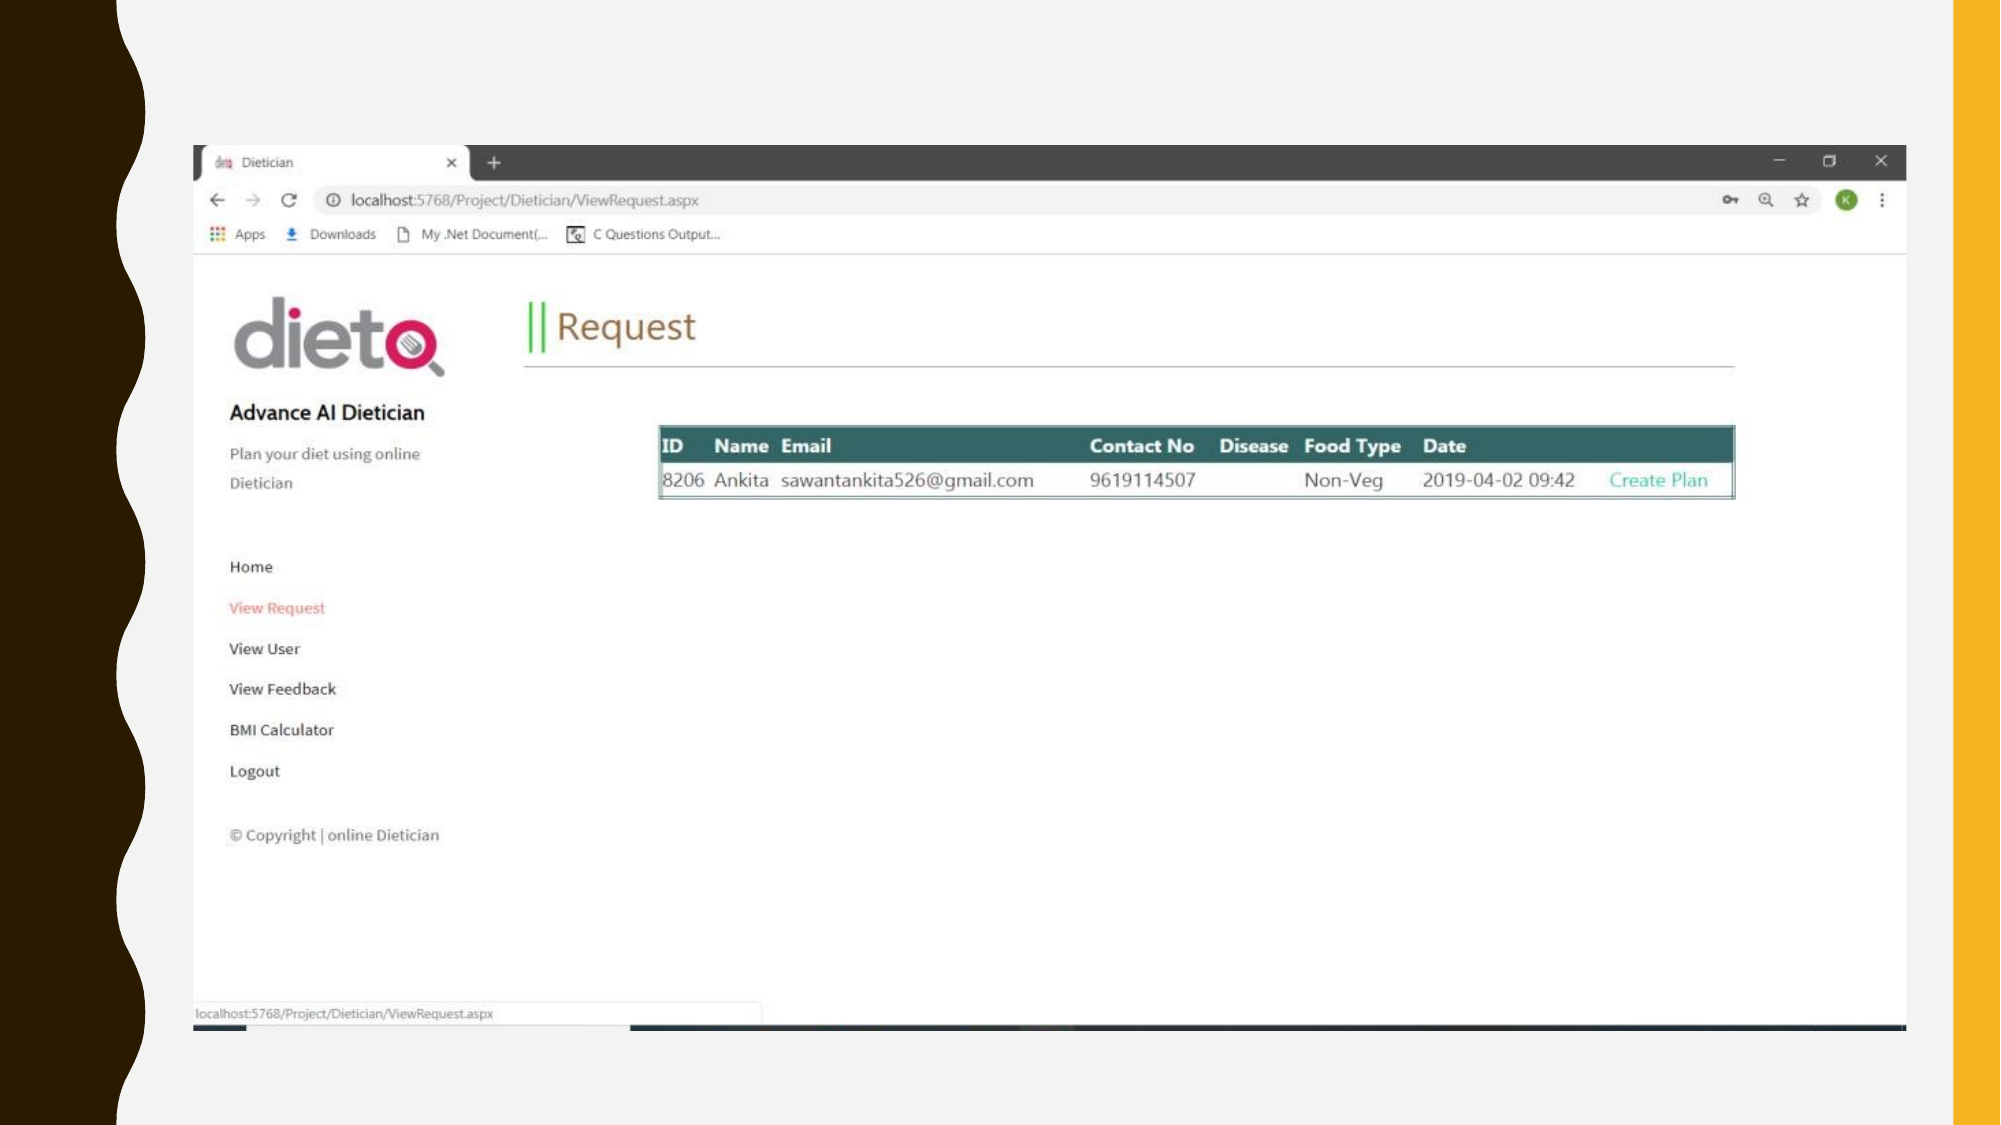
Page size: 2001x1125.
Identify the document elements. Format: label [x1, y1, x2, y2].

list [193, 145, 1907, 1031]
